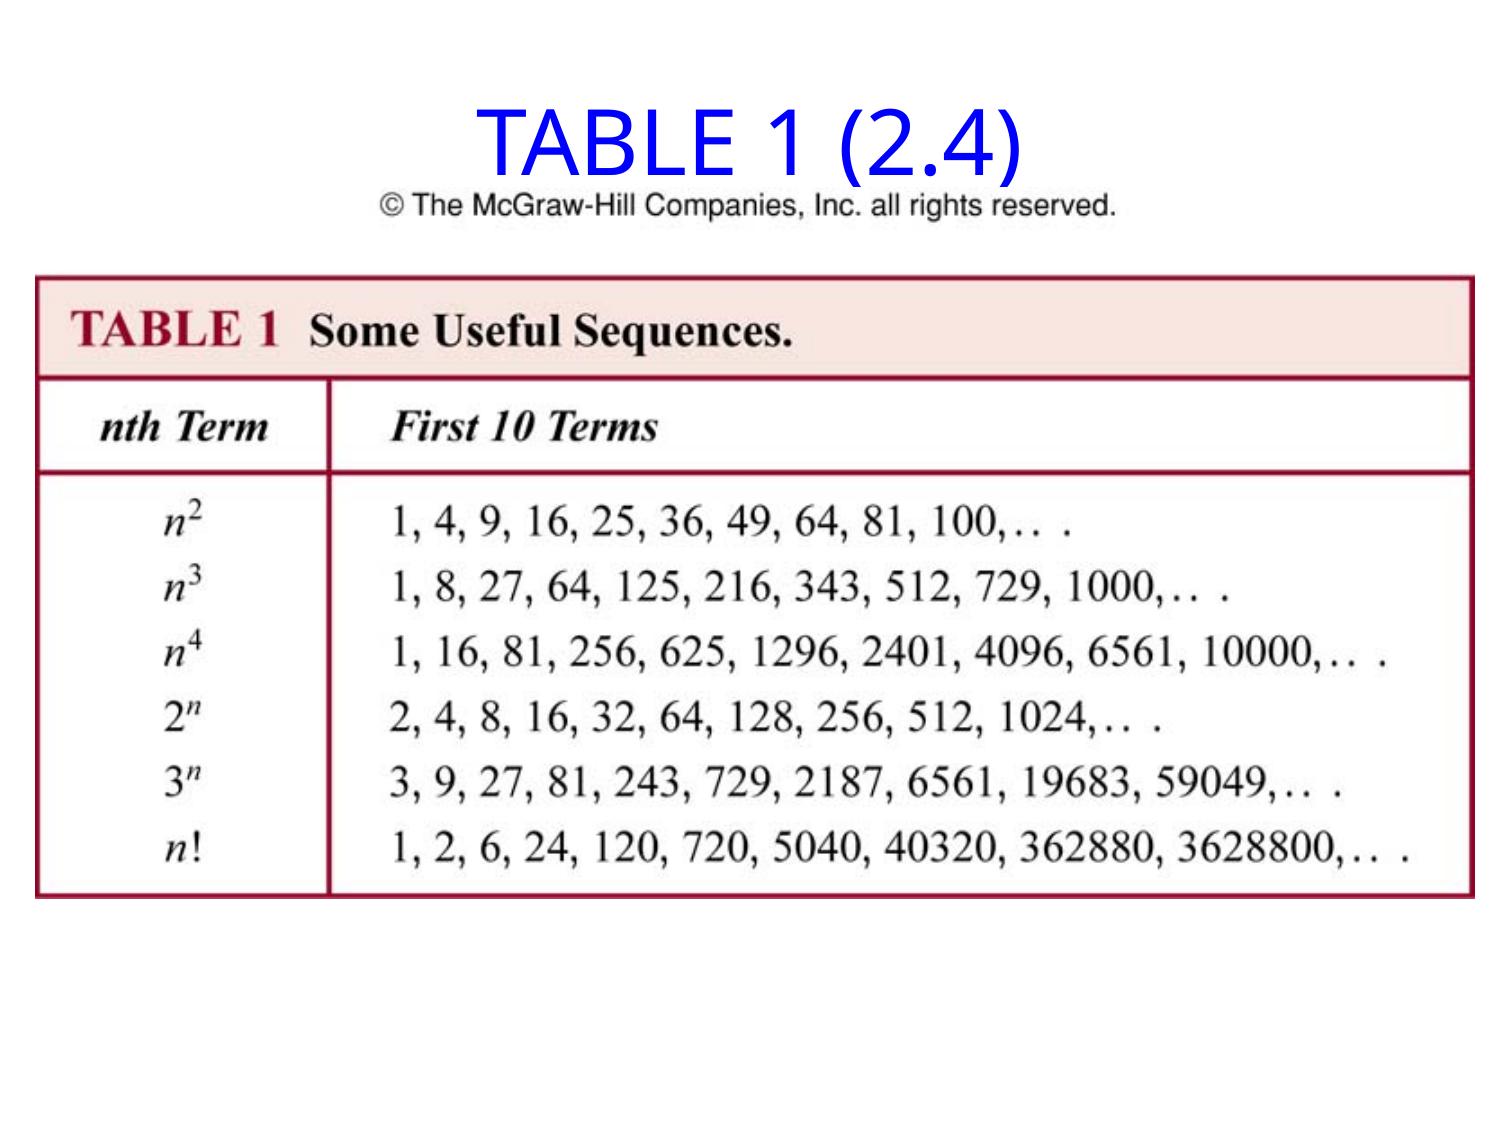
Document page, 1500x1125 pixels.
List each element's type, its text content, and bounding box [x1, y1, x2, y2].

title TABLE 1 (2.4) [75, 45, 1425, 187]
picture [35, 187, 1475, 899]
